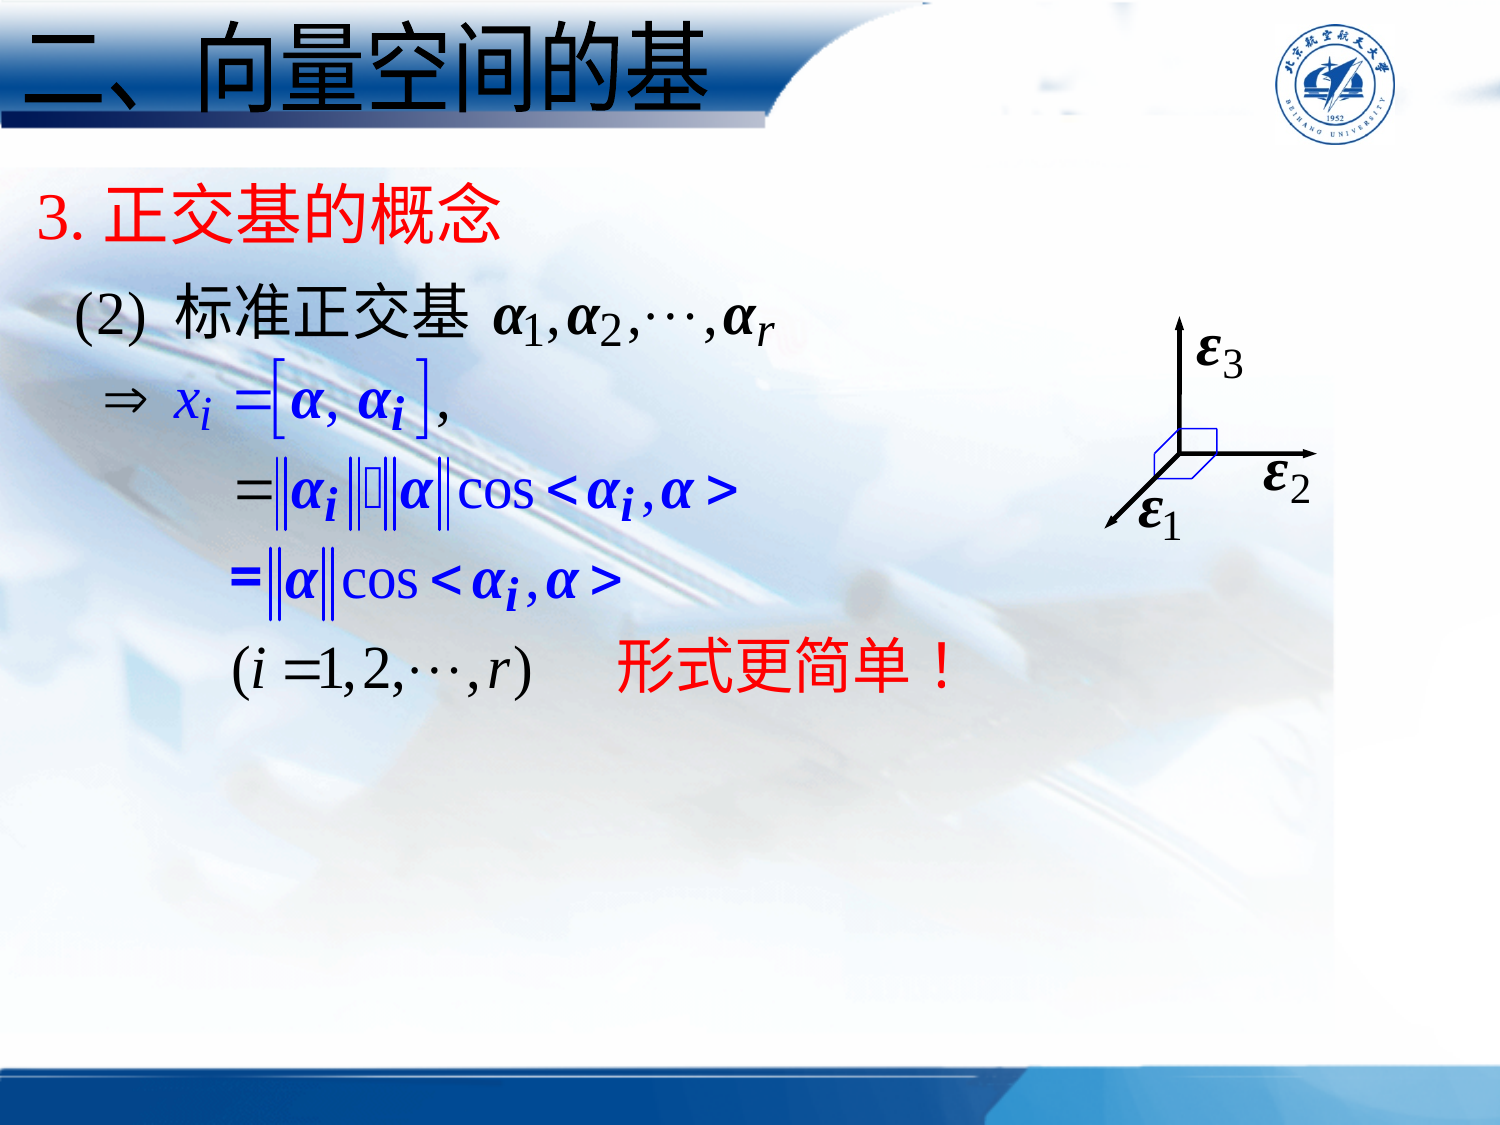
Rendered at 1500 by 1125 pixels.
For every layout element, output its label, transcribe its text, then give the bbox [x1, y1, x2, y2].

picture [0, 0, 1500, 1125]
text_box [1104, 303, 1322, 554]
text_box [62, 193, 945, 715]
text_box 3.正交基的概念 [21, 149, 586, 261]
